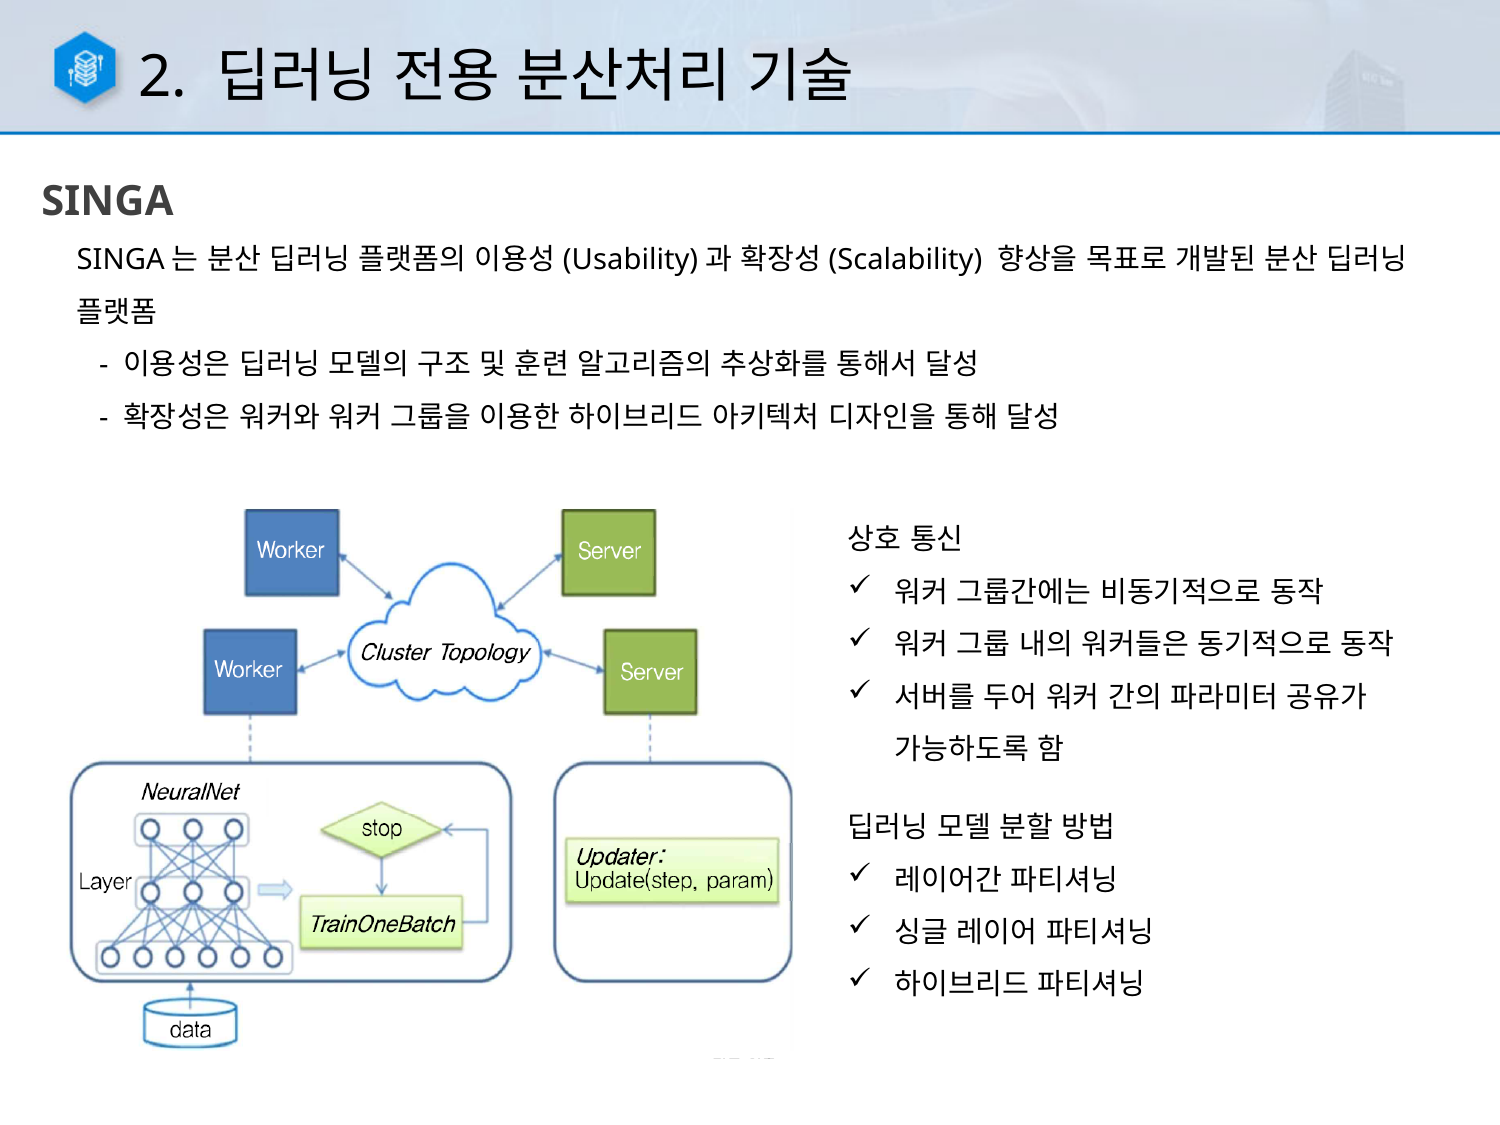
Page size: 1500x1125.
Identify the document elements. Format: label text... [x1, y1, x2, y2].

text_box SINGA는 분산 딥러닝 플랫폼의 이용성(Usability)과 확장성(Scalability) 향상을 목표로 개발된 분산 딥러닝 플랫폼 - 이용성은 딥러닝 모델의 구조 및 훈련 알고리즘의 추상화를 통해서 달성 - 확장성은 워커와 워커 그룹을 이용한 하이브리드 아키텍처 디자인을 통해 달성 [76, 223, 1424, 433]
picture [0, 0, 1500, 1125]
text_box 딥러닝 모델 분할 방법 레이어간 파티셔닝 싱글 레이어 파티셔닝 하이브리드 파티셔닝 [847, 790, 1498, 1001]
list 2. 딥러닝 전용 분산처리 기술 [123, 31, 1247, 117]
text_box 상호 통신 워커 그룹간에는 비동기적으로 동작 워커 그룹 내의 워커들은 동기적으로 동작 서버를 두어 워커 간의 파라미터 공유가 가능하도록 함 [847, 503, 1498, 766]
text_box SINGA [41, 148, 1459, 224]
